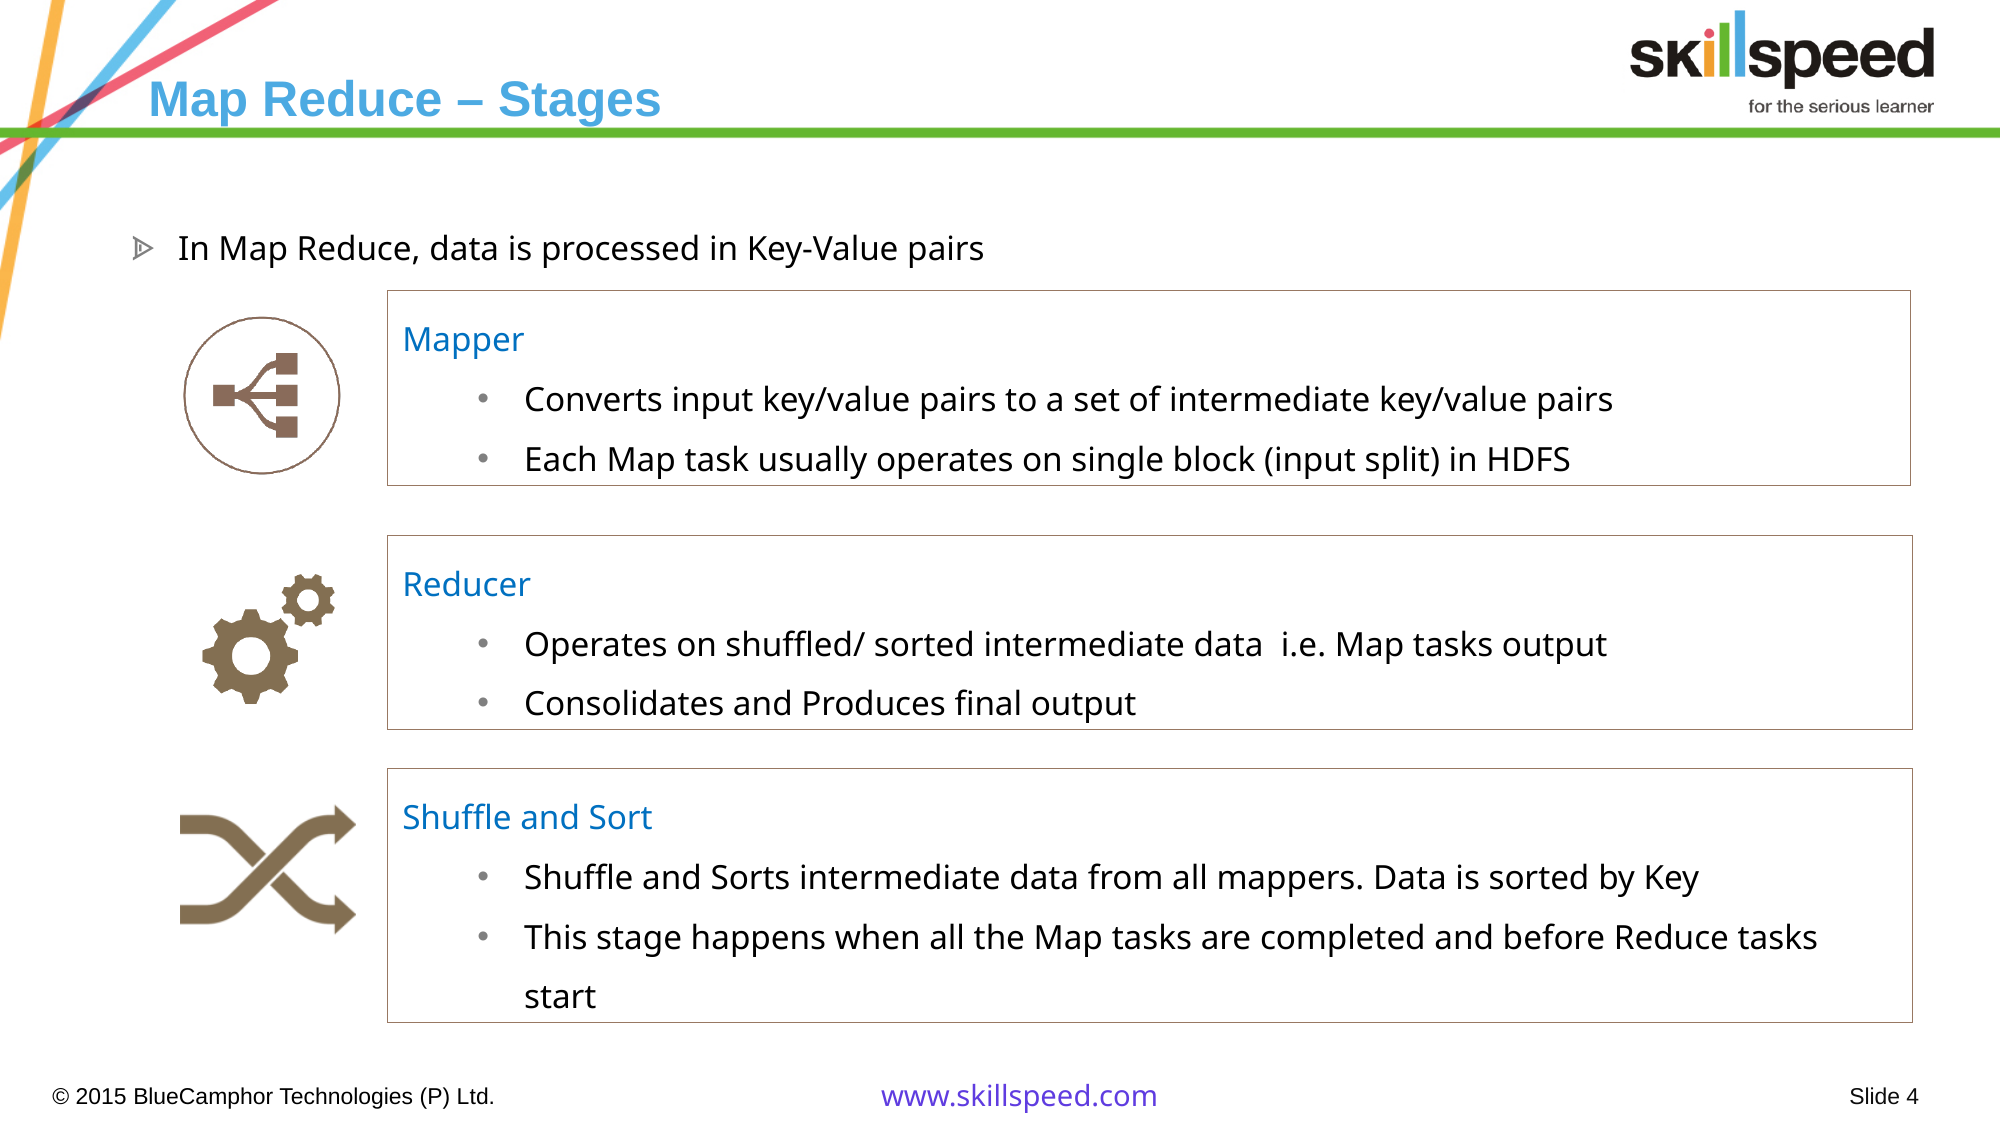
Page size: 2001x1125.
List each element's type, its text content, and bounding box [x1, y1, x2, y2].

picture [0, 0, 2000, 1125]
text_box Reducer Operates on shuffled/ sorted intermediate data i.e. Map tasks output Consolidates and Produces final output [387, 535, 1913, 730]
text_box Mapper Converts input key/value pairs to a set of intermediate key/value pairs Each Map task usually operates on single block (input split) in HDFS [387, 290, 1911, 486]
text_box In Map Reduce, data is processed in Key-Value pairs [116, 199, 1001, 275]
text_box Shuffle and Sort Shuffle and Sorts intermediate data from all mappers. Data is sorted by Key This stage happens when all the Map tasks are completed and before Reduce tasks start [387, 768, 1913, 1023]
title Map Reduce – Stages [133, 40, 1408, 154]
